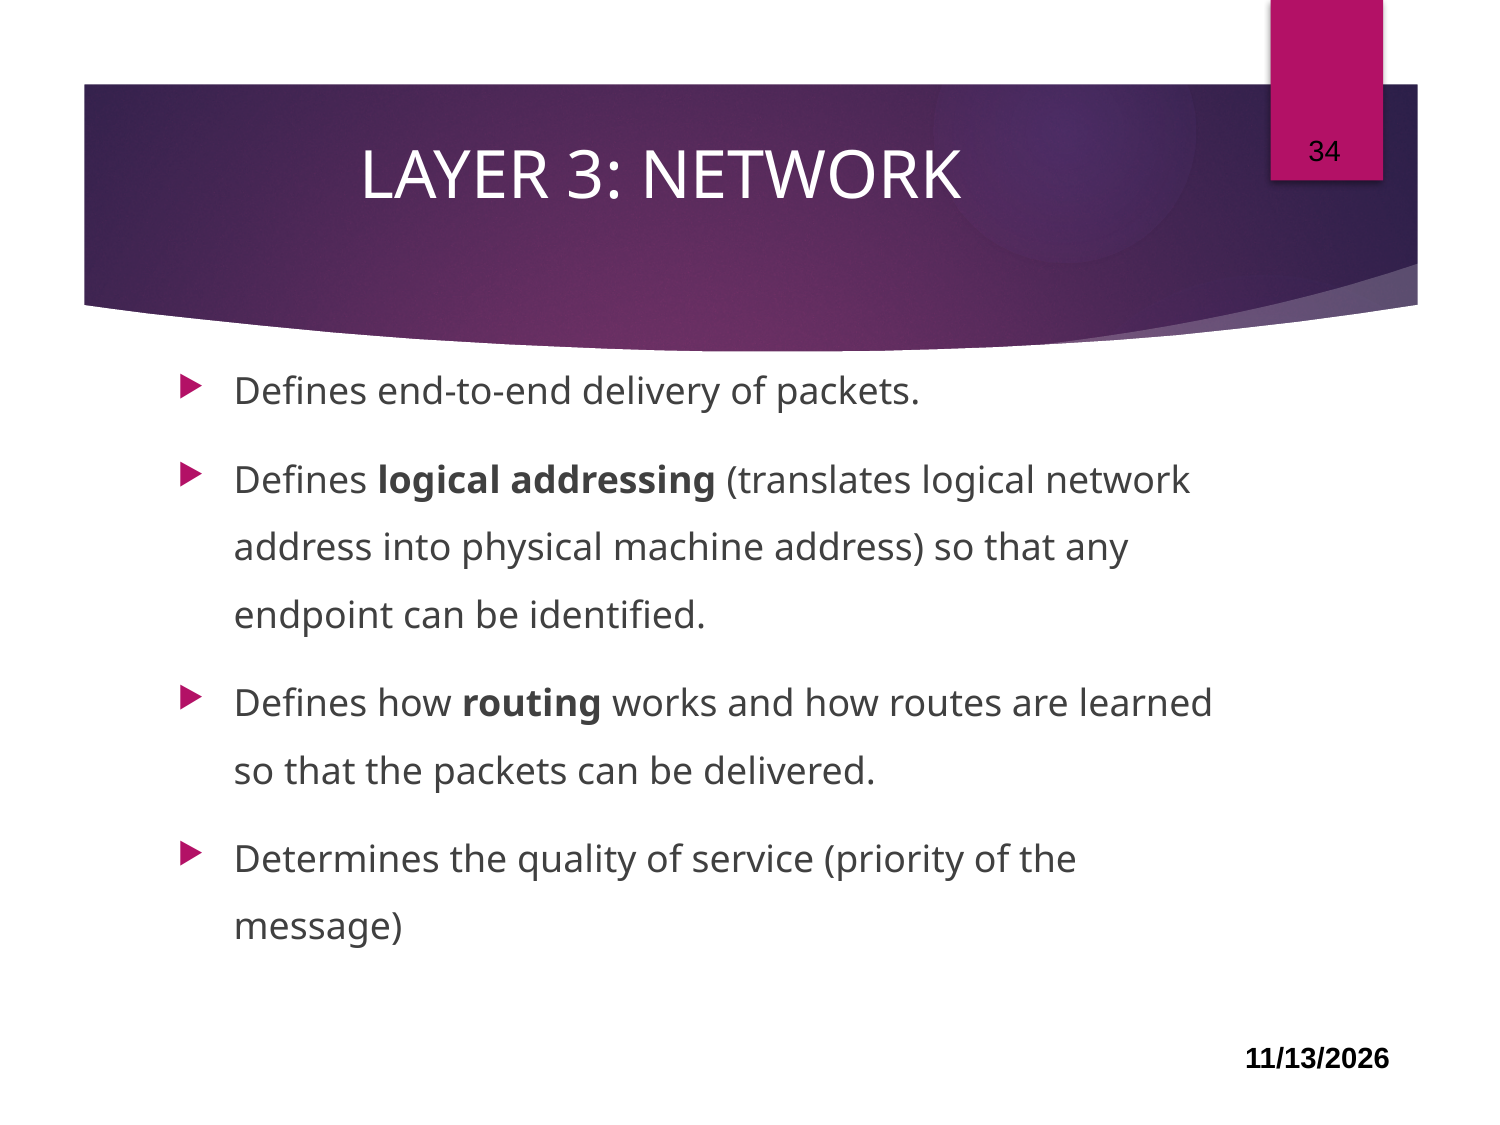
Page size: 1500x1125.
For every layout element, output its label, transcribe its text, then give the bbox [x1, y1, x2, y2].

list Defines end-to-end delivery of packets. Defines logical addressing (translates logical network address into physical machine address) so that any endpoint can be identified. Defines how routing works and how routes are learned so that the packets can be delivered. Determines the quality of service (priority of the message) [162, 337, 1250, 1050]
slide_number 34 [1259, 48, 1390, 175]
title LAYER 3: NETWORK [68, 77, 1344, 266]
slide_number 03-Jul-22 [1149, 1044, 1405, 1082]
